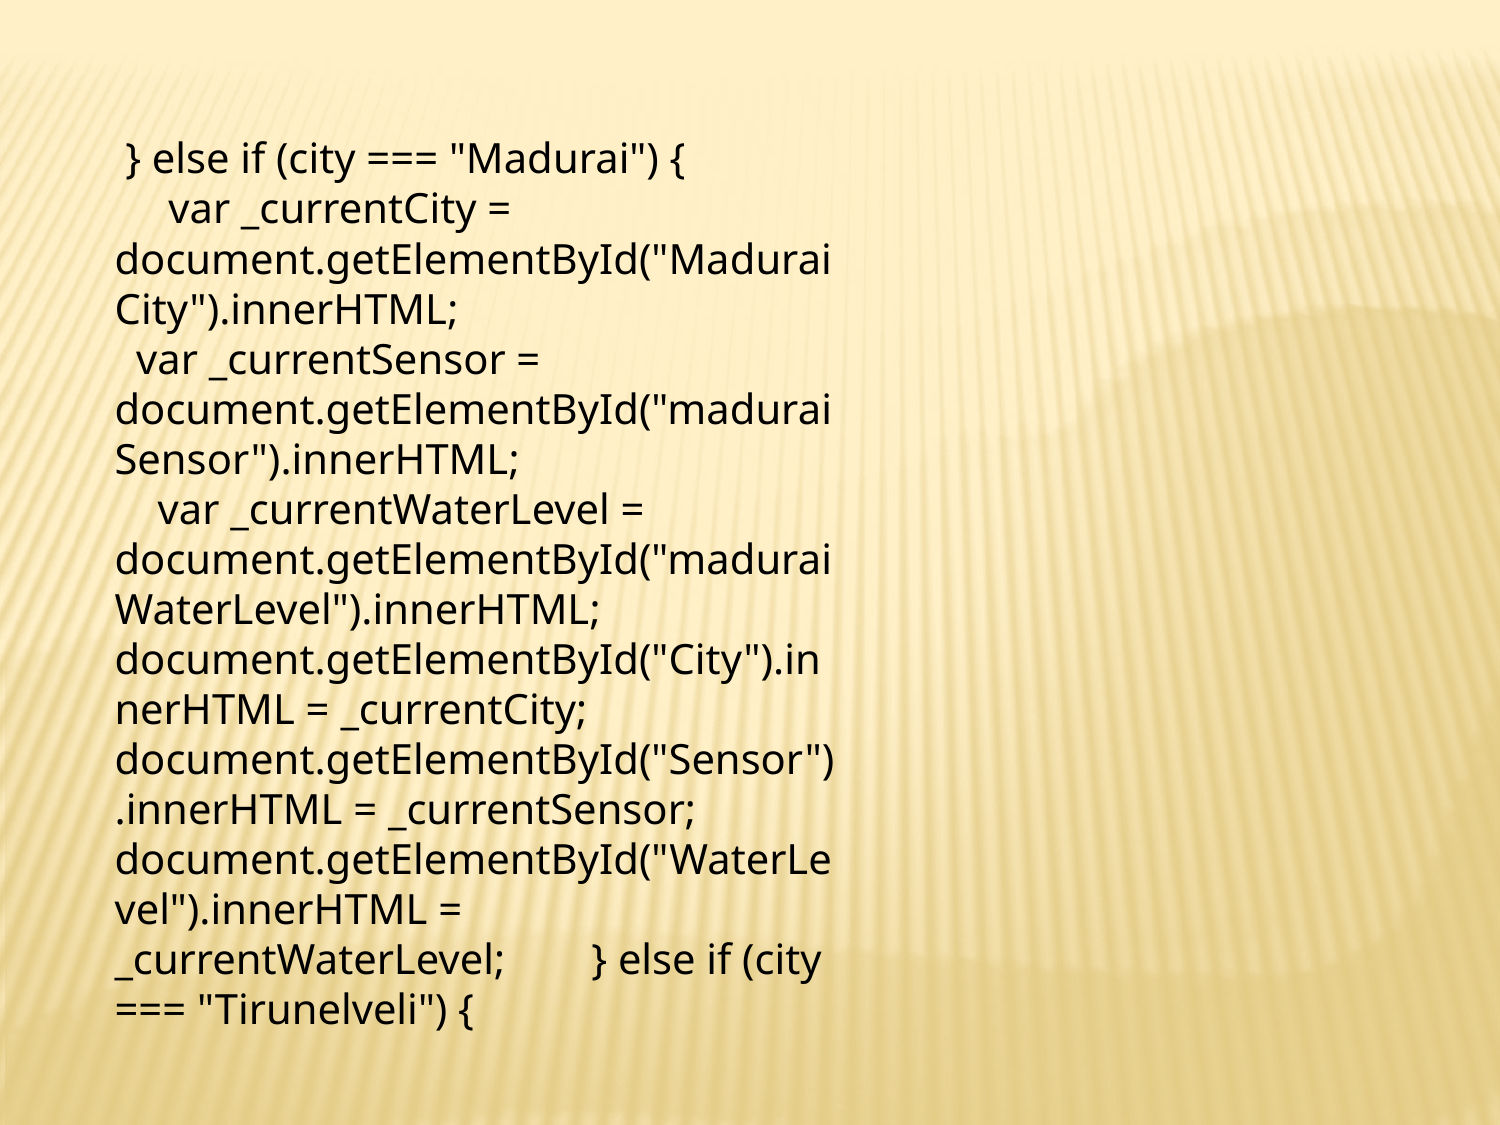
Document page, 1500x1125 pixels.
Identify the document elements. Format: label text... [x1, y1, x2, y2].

text_box } else if (city === "Madurai") { var _currentCity = document.getElementById("MaduraiCity").innerHTML; var _currentSensor = document.getElementById("maduraiSensor").innerHTML; var _currentWaterLevel = document.getElementById("maduraiWaterLevel").innerHTML; document.getElementById("City").innerHTML = _currentCity; document.getElementById("Sensor").innerHTML = _currentSensor; document.getElementById("WaterLevel").innerHTML = _currentWaterLevel; } else if (city === "Tirunelveli") { [99, 124, 850, 1041]
